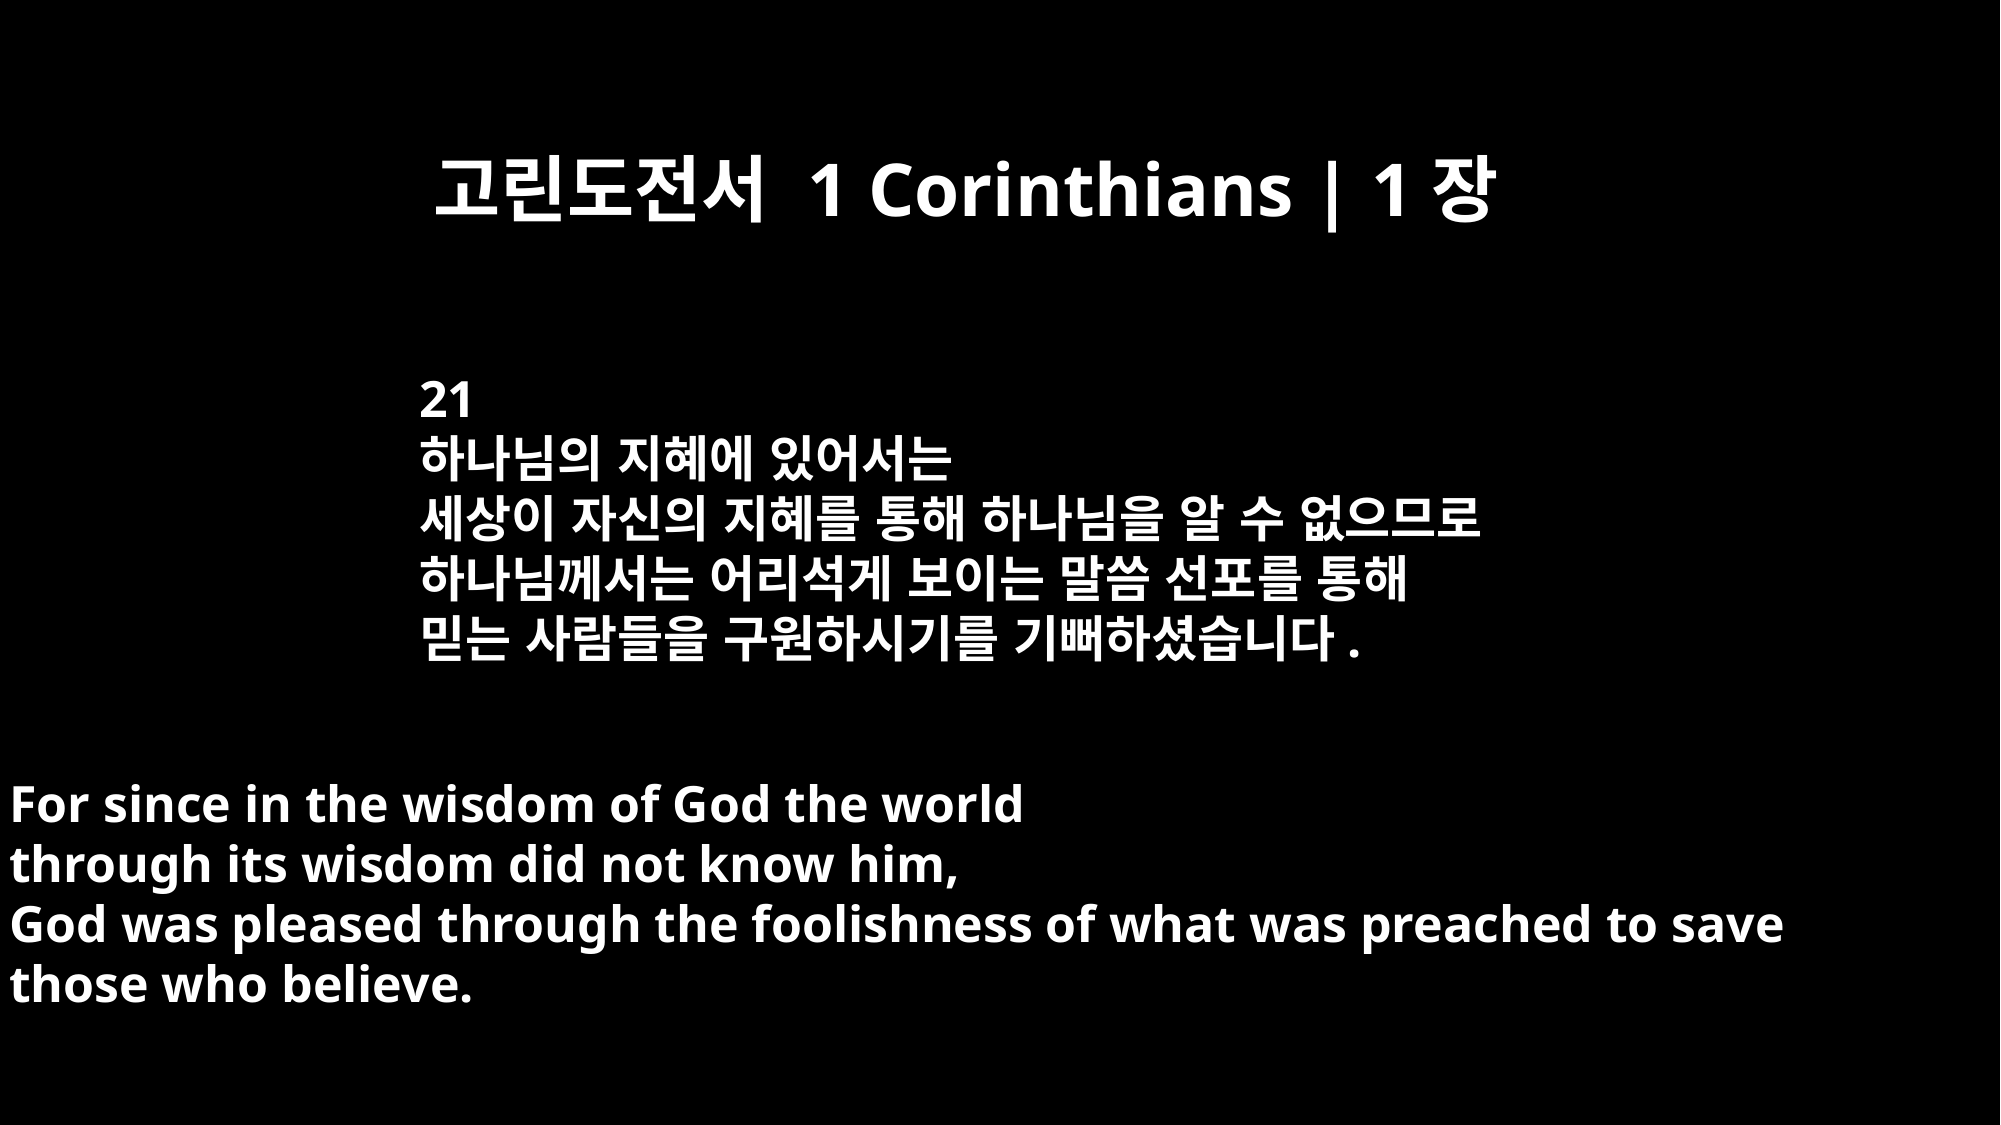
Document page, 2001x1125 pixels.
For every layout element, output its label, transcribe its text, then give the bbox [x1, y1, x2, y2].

text_box 21 하나님의 지혜에 있어서는 세상이 자신의 지혜를 통해 하나님을 알 수 없으므로 하나님께서는 어리석게 보이는 말씀 선포를 통해 믿는 사람들을 구원하시기를 기뻐하셨습니다. [404, 359, 1513, 675]
text_box 고린도전서 1 Corinthians | 1장 [418, 136, 1514, 239]
text_box For since in the wisdom of God the world through its wisdom did not know him, God was pleased through the foolishness of what was preached to save those who believe. [0, 764, 1814, 1020]
